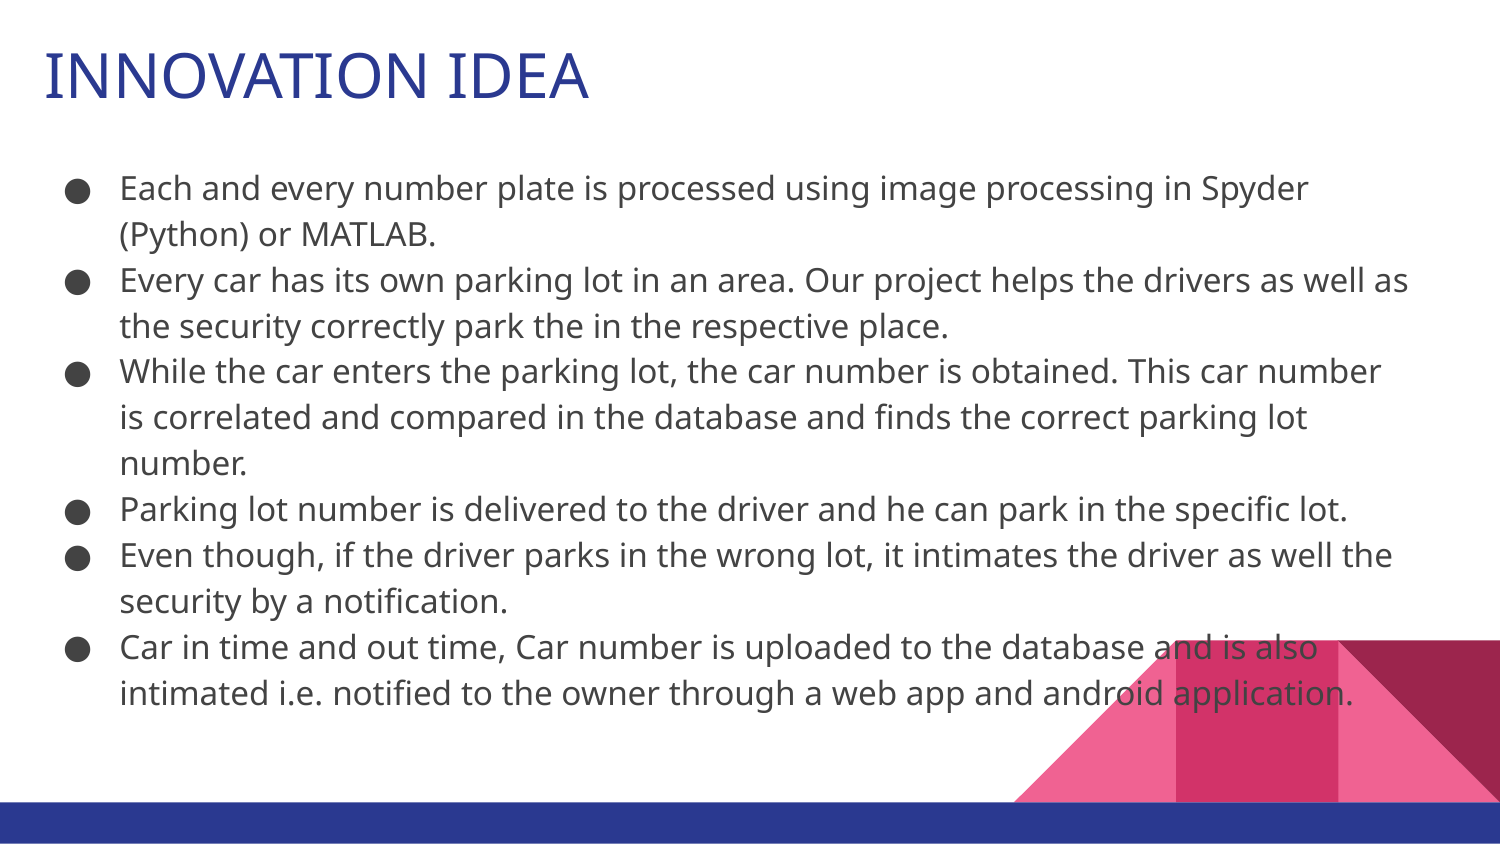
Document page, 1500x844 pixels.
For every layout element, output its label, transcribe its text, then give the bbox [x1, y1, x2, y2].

title INNOVATION IDEA [29, 21, 1428, 121]
list Each and every number plate is processed using image processing in Spyder (Python) or MATLAB. Every car has its own parking lot in an area. Our project helps the drivers as well as the security correctly park the in the respective place. While the car enters the parking lot, the car number is obtained. This car number is correlated and compared in the database and finds the correct parking lot number. Parking lot number is delivered to the driver and he can park in the specific lot. Even though, if the driver parks in the wrong lot, it intimates the driver as well the security by a notification. Car in time and out time, Car number is uploaded to the database and is also intimated i.e. notified to the owner through a web app and android application. [29, 146, 1428, 823]
